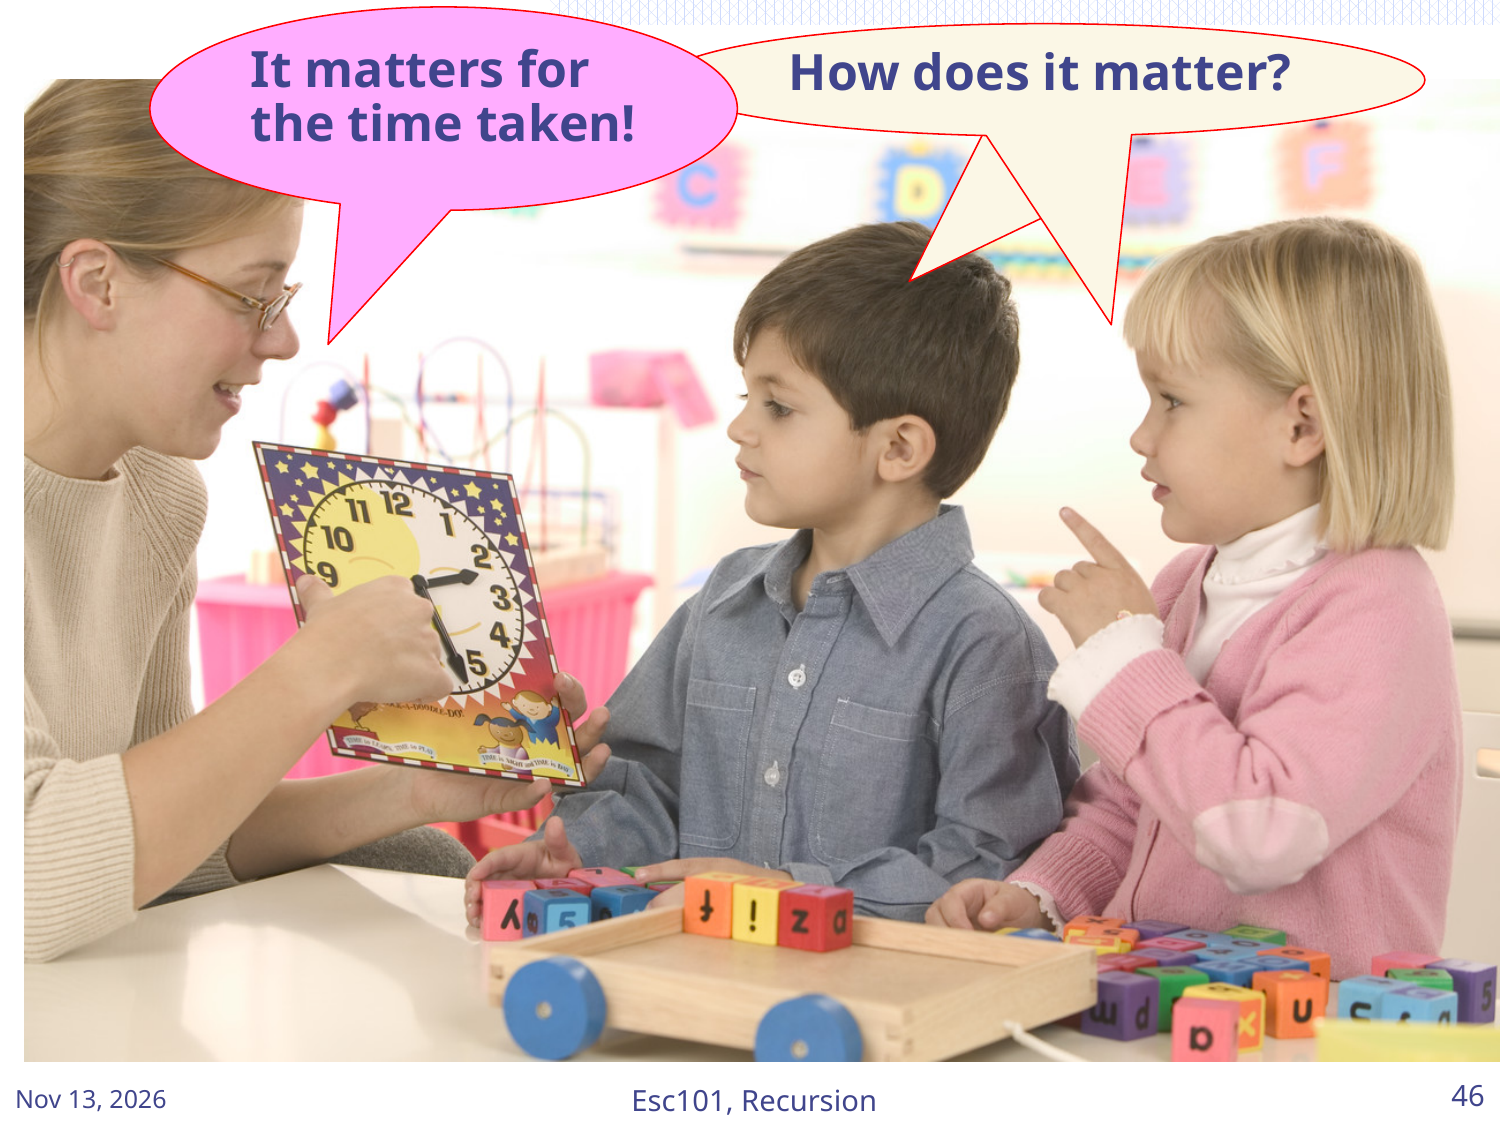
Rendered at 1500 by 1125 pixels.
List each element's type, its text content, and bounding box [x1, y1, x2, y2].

picture [24, 79, 1500, 1062]
text_box How does it matter? [697, 23, 1425, 78]
text_box It matters for the time taken! [163, 6, 724, 78]
slide_number 46 [1187, 1069, 1500, 1125]
slide_number Mar-15 [0, 1049, 313, 1125]
footer Esc101, Recursion [483, 1070, 1026, 1125]
